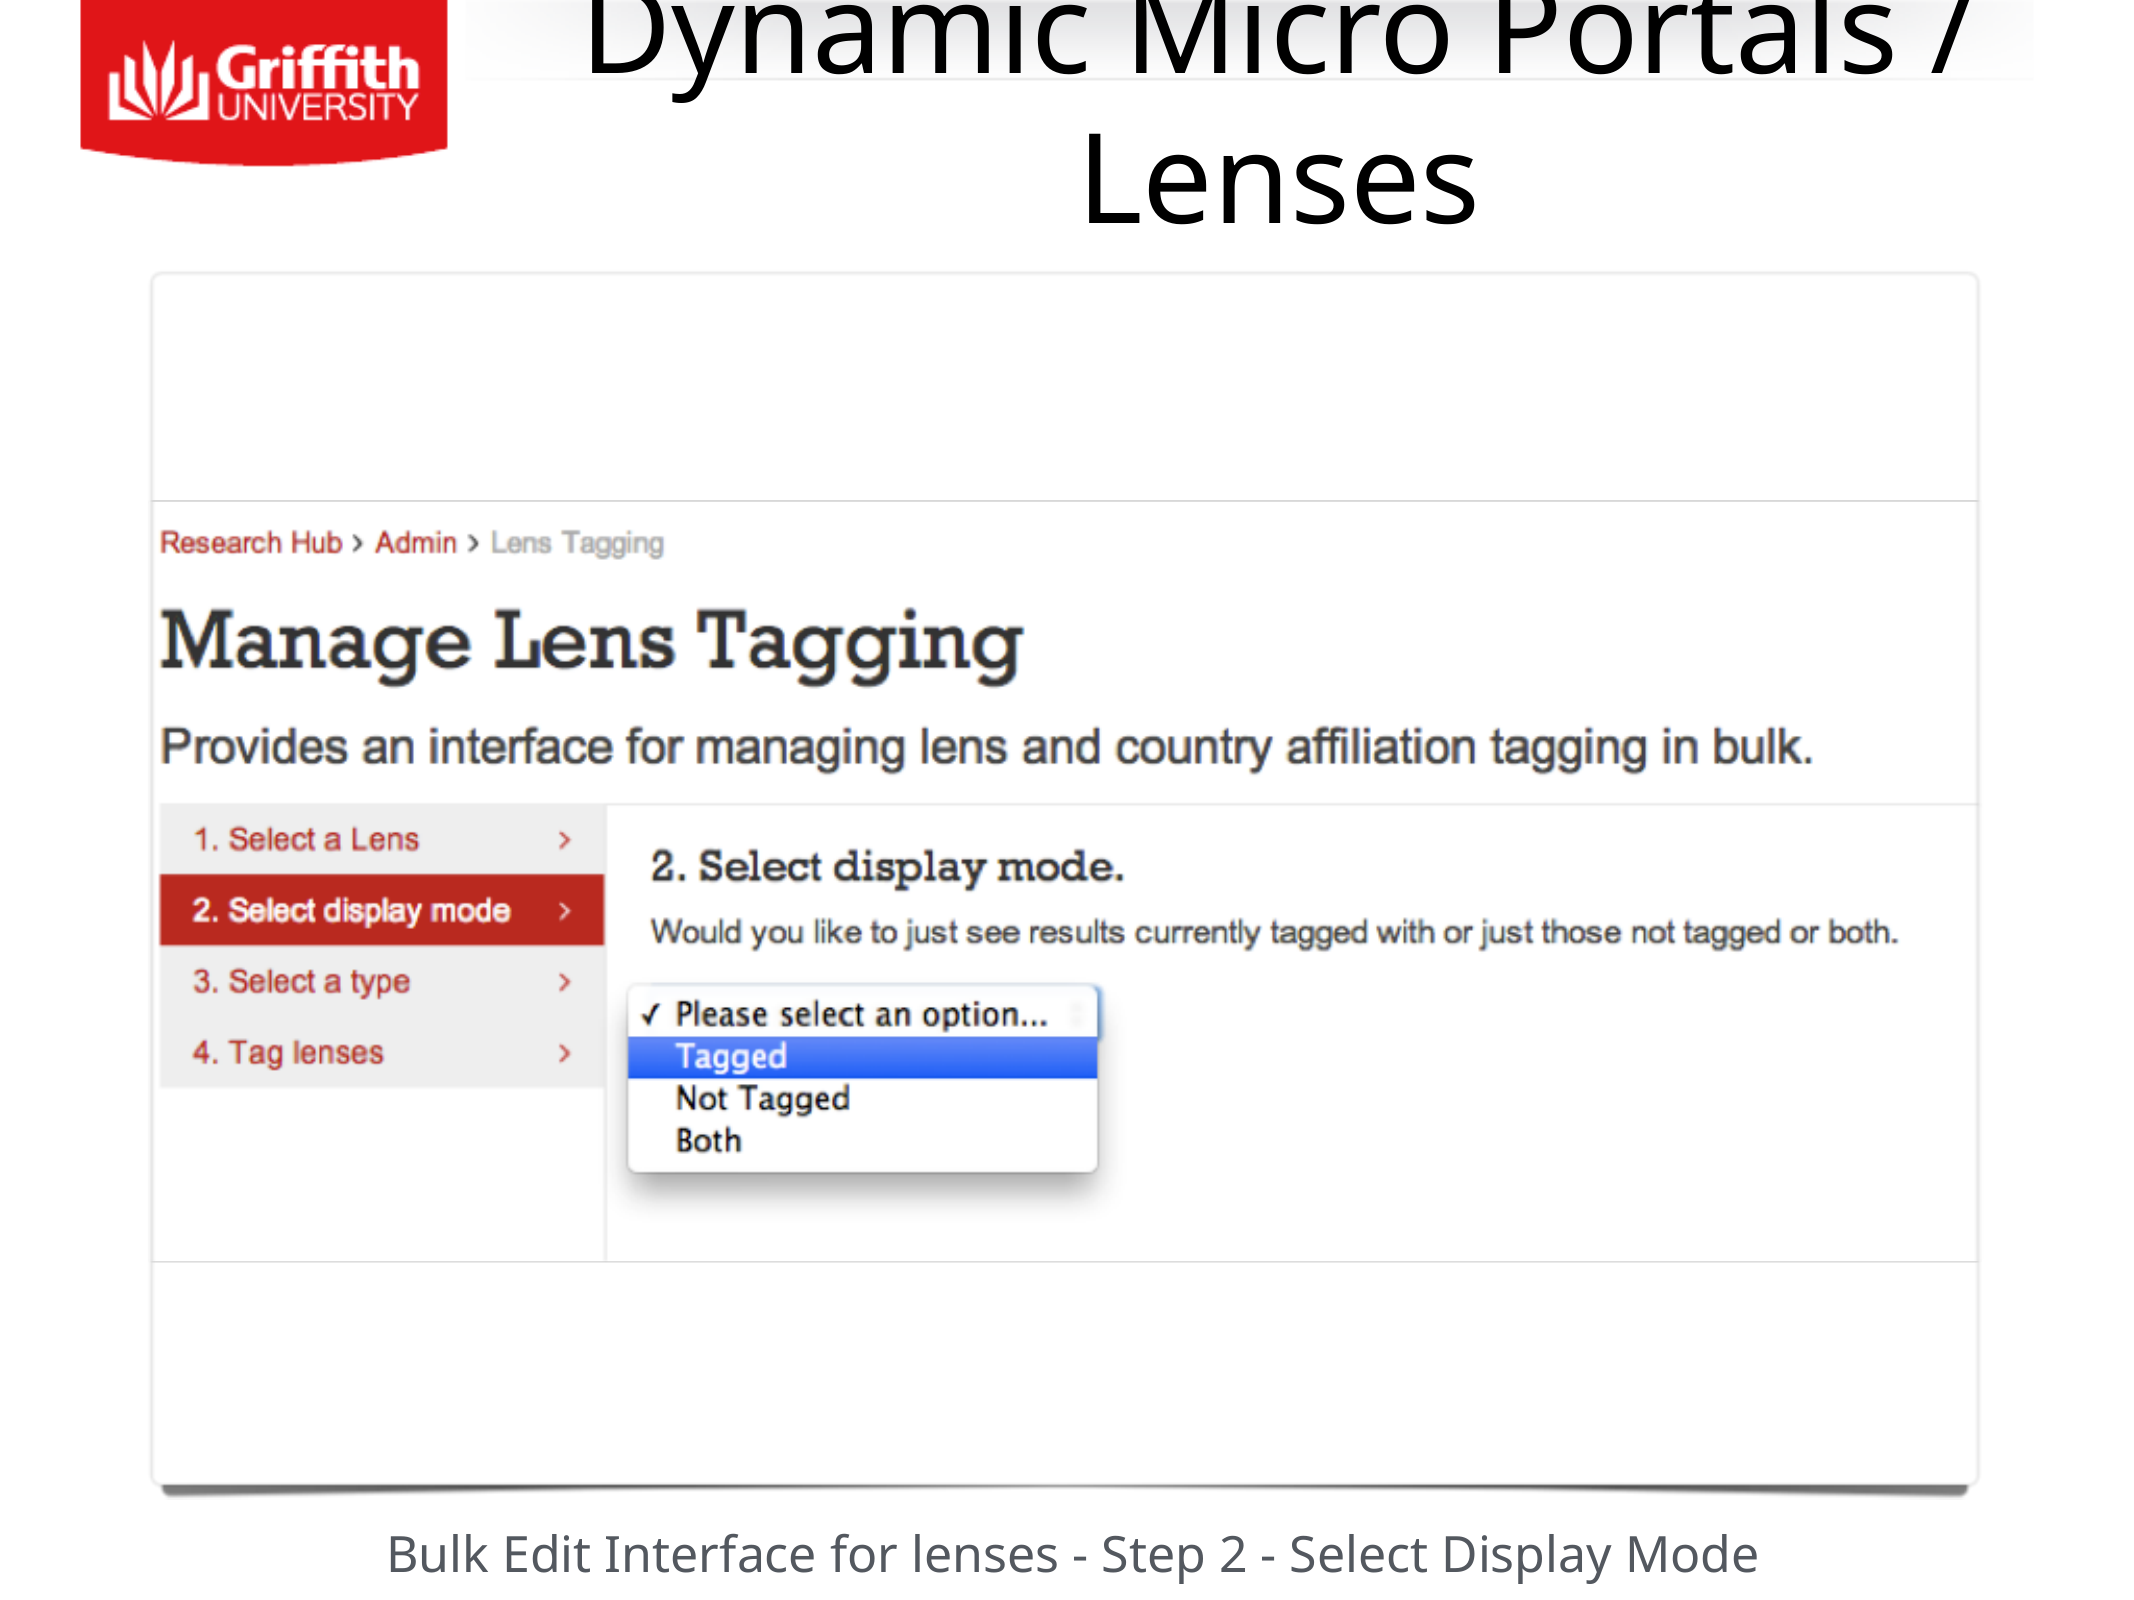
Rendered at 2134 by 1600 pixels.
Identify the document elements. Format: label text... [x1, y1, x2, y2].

text_box Bulk Edit Interface for lenses - Step 2 - Select Display Mode [377, 1513, 1769, 1591]
picture [79, 0, 420, 177]
text_box Dynamic Micro Portals / Lenses [420, 0, 2134, 198]
picture [147, 268, 1986, 1500]
